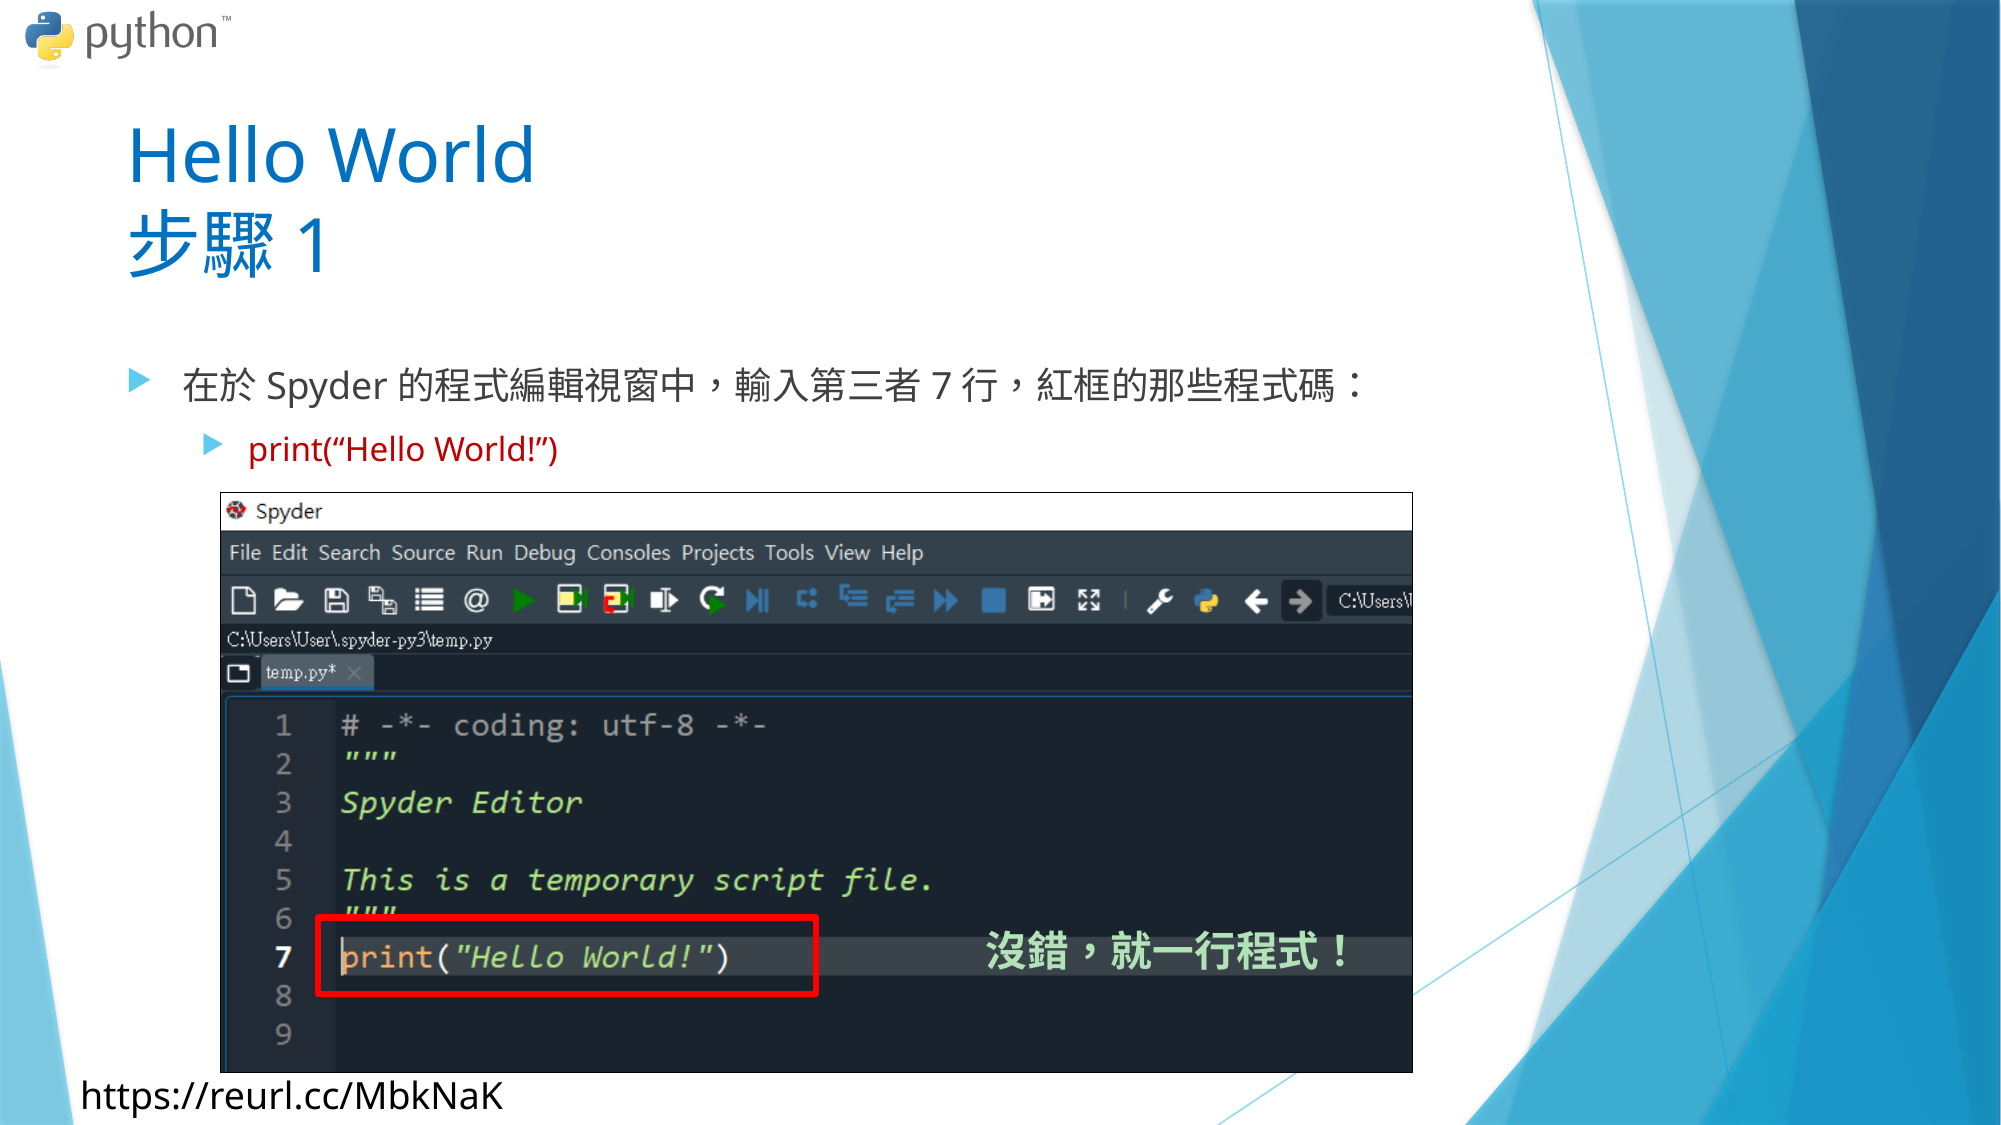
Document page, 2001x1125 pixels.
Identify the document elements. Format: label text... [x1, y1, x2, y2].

title Hello World 步驟1 [111, 99, 1522, 317]
picture [23, 9, 233, 71]
picture [219, 492, 1413, 1073]
list 在於Spyder的程式編輯視窗中，輸入第三者7行，紅框的那些程式碼： print(“Hello World!”) [111, 354, 1522, 992]
